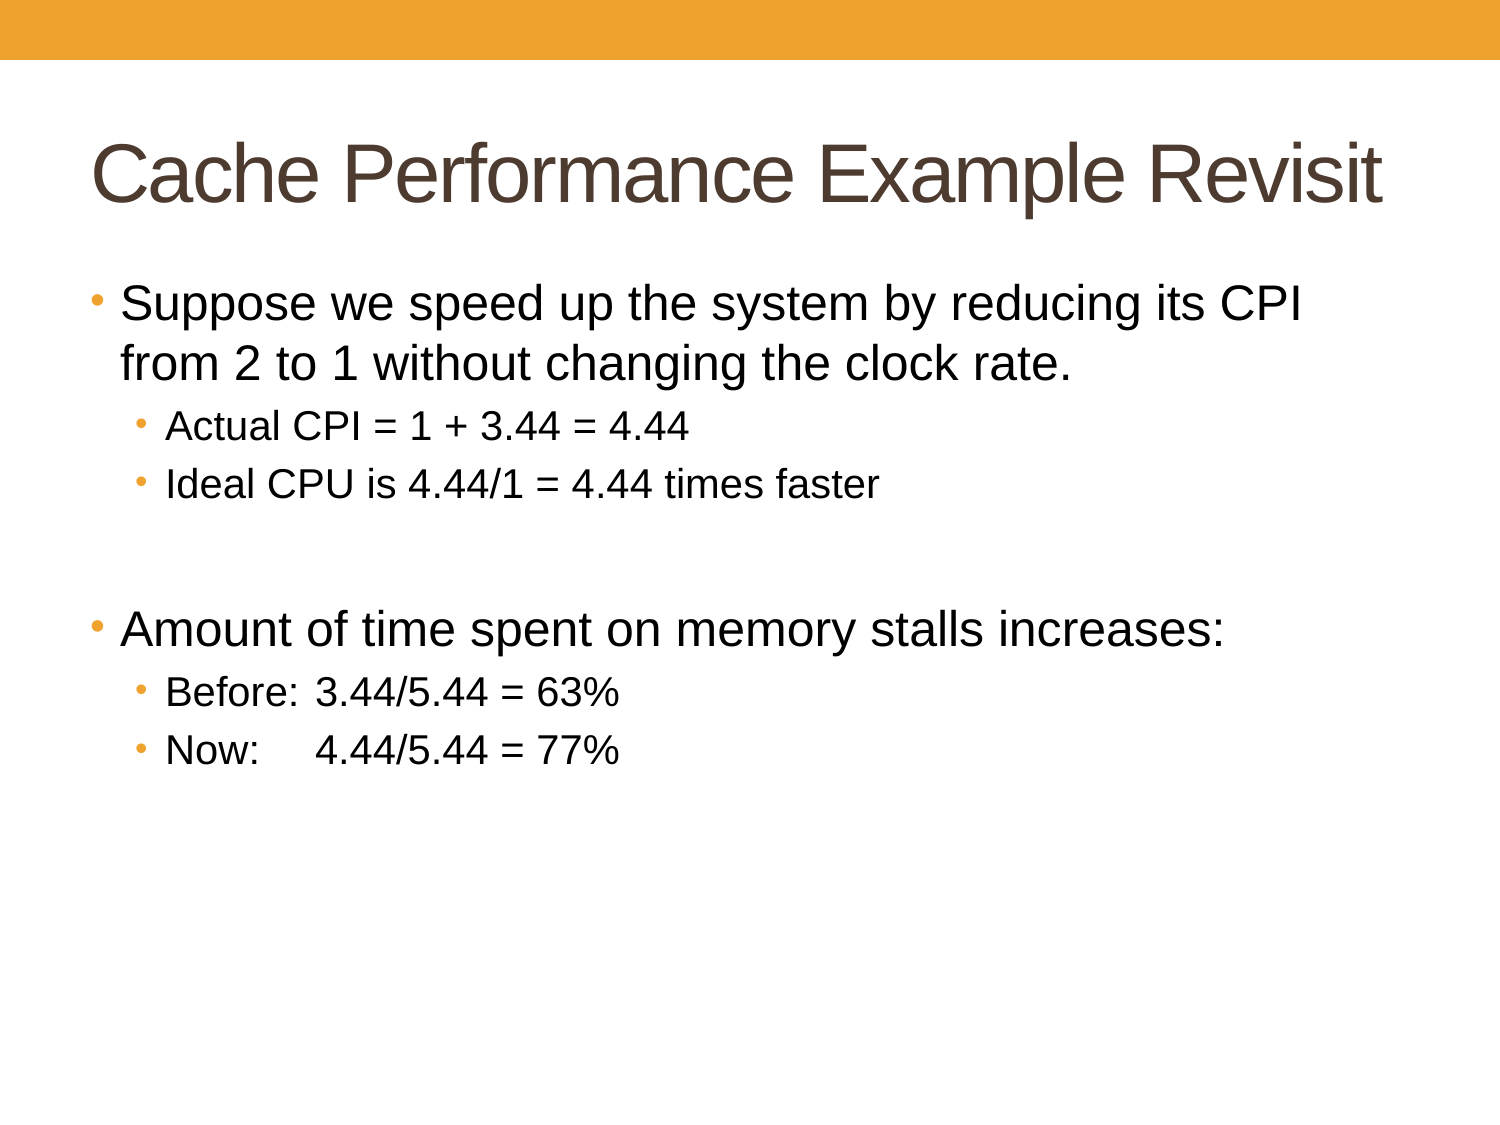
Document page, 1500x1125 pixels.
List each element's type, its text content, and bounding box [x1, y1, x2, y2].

list Suppose we speed up the system by reducing its CPI from 2 to 1 without changing the clock rate. Actual CPI = 1 + 3.44 = 4.44 Ideal CPU is 4.44/1 = 4.44 times faster Amount of time spent on memory stalls increases: Before: 3.44/5.44 = 63% Now: 4.44/5.44 = 77% [75, 262, 1425, 1063]
title Cache Performance Example Revisit [75, 87, 1425, 250]
